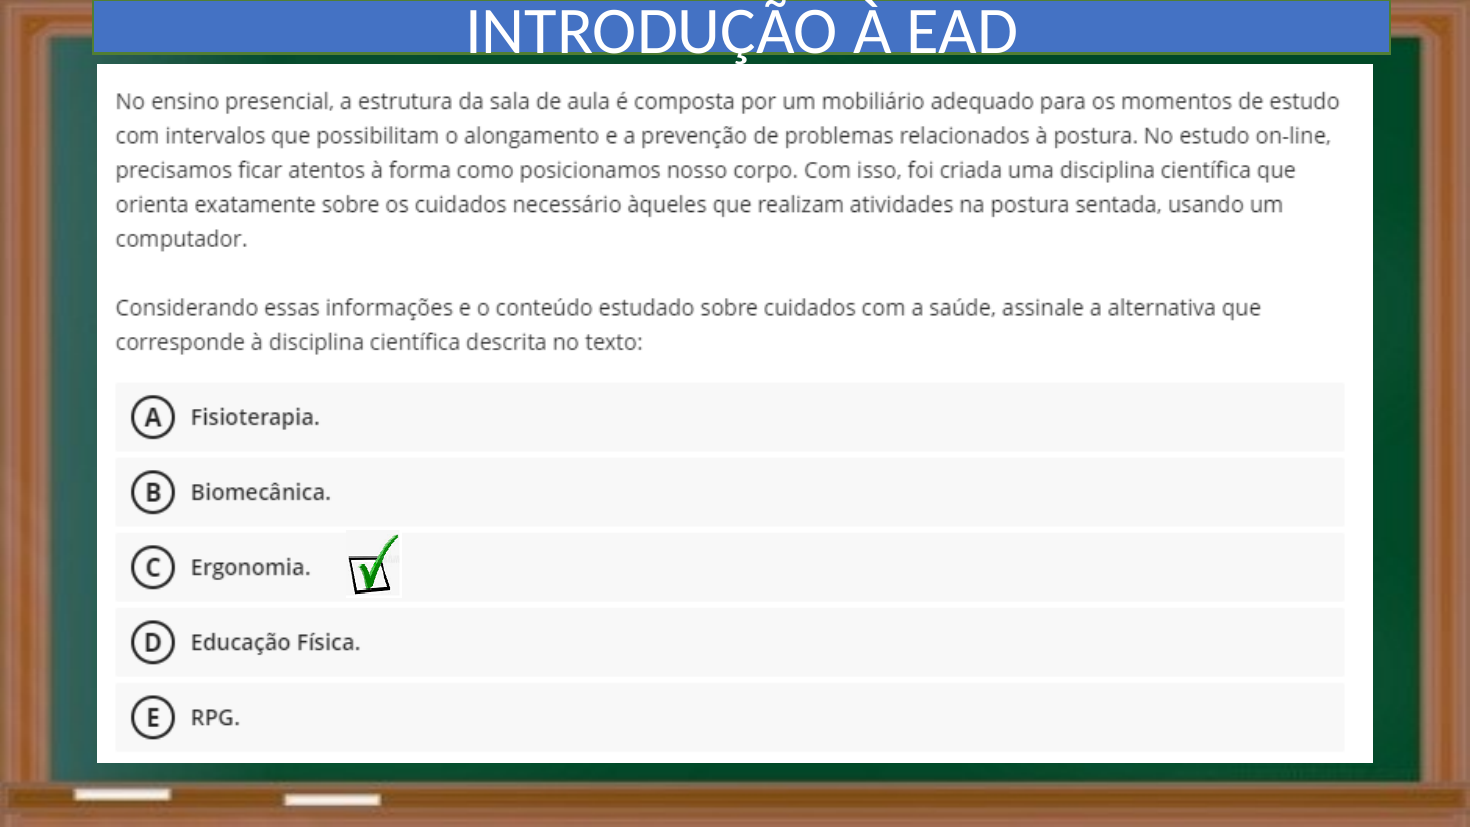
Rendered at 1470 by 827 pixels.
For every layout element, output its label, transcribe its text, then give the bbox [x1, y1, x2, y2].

picture [0, 0, 1470, 827]
text_box INTRODUÇÃO À EAD [93, 0, 1391, 54]
